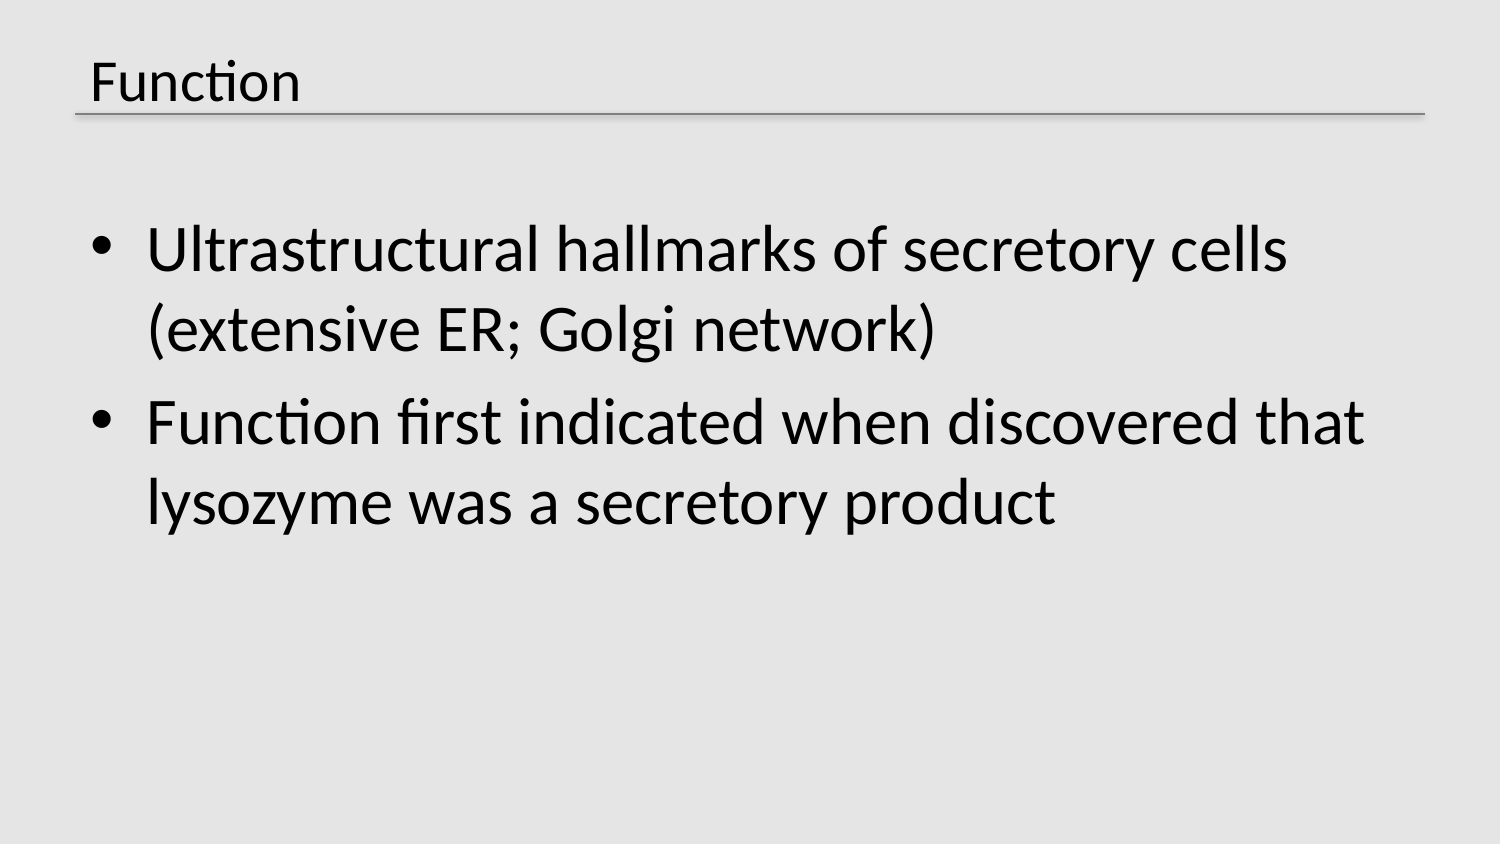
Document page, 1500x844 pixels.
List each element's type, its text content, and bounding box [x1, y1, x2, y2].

title Function [75, 33, 1425, 112]
list Ultrastructural hallmarks of secretory cells (extensive ER; Golgi network) Function first indicated when discovered that lysozyme was a secretory product [75, 196, 1425, 754]
